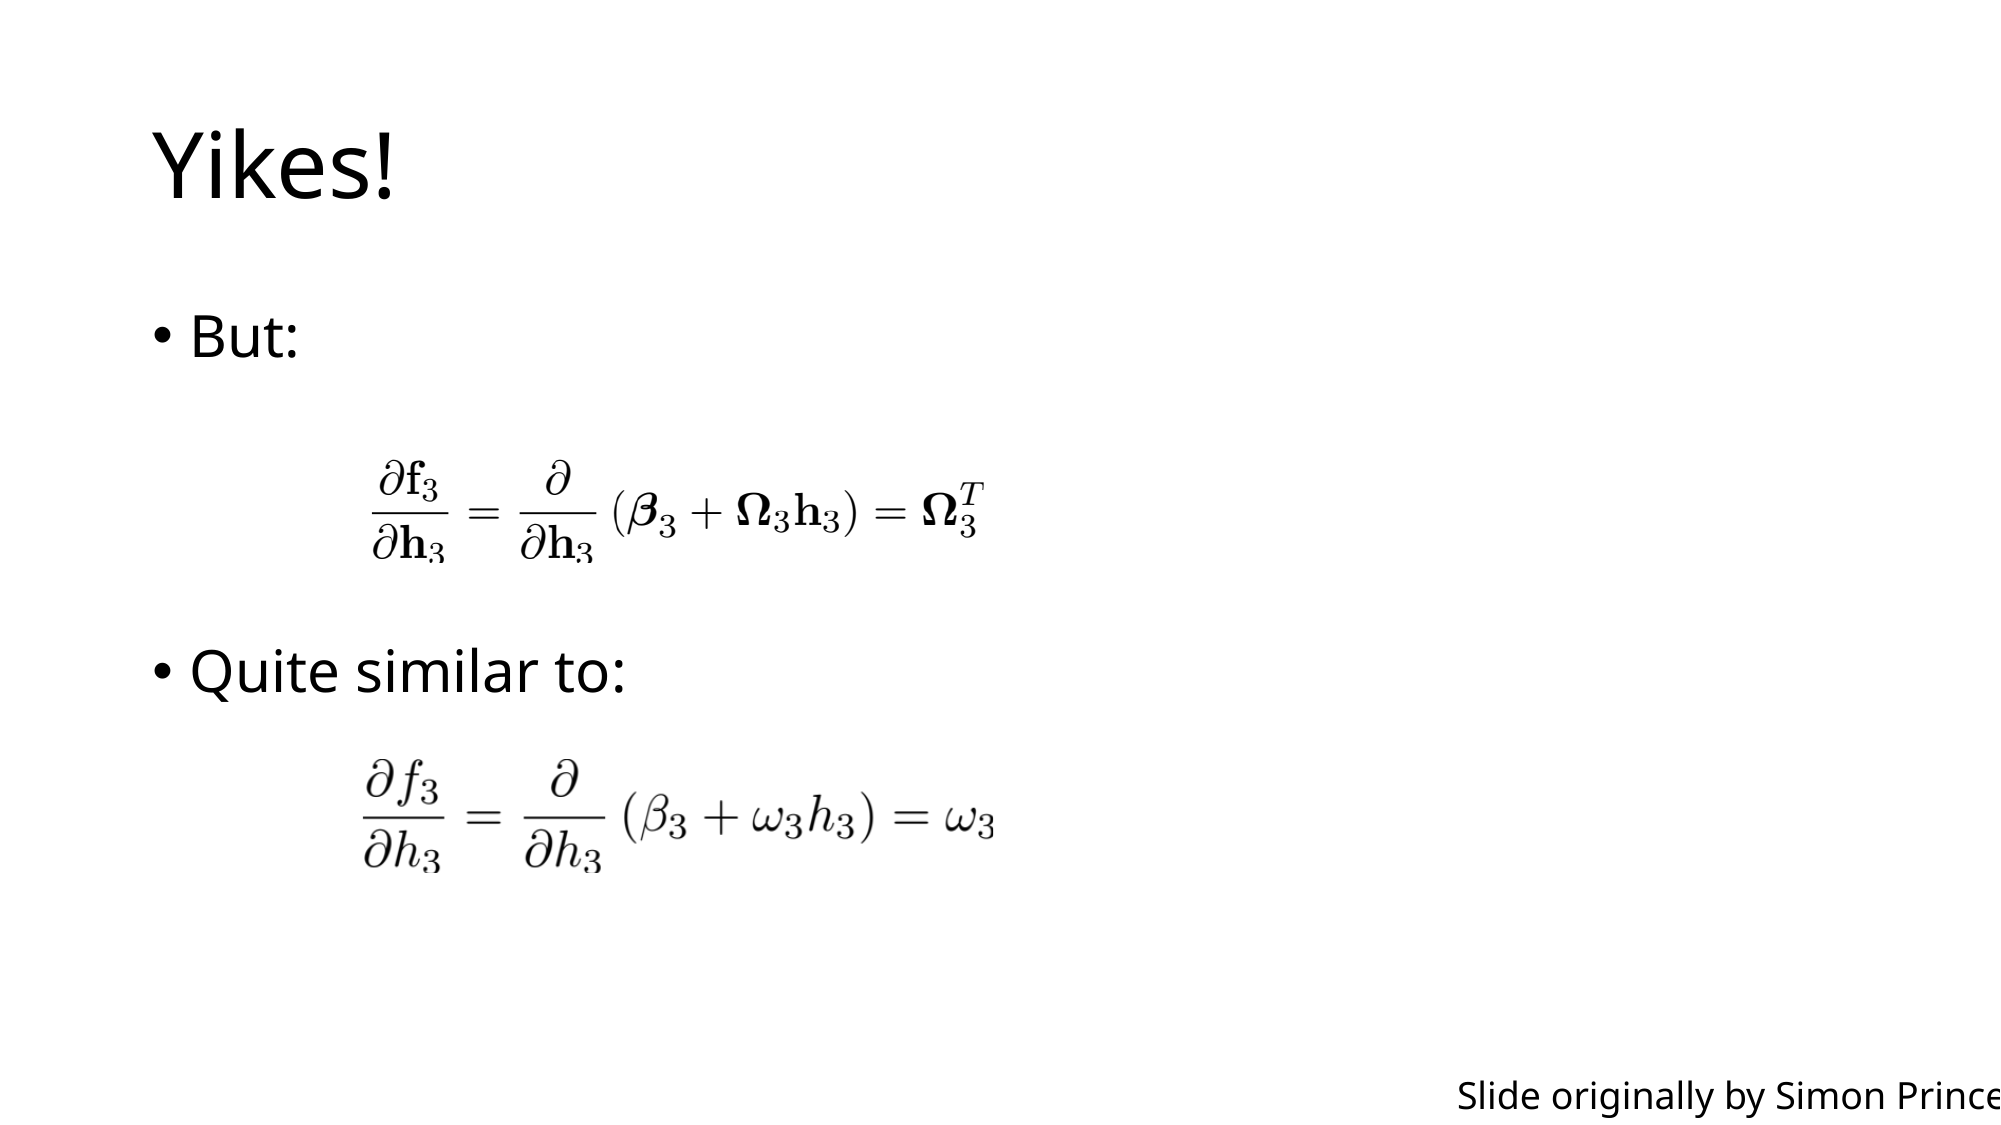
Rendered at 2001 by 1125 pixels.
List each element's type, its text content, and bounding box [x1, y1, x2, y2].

title Yikes! [137, 59, 1863, 278]
picture [361, 758, 994, 874]
list But: Quite similar to: [137, 299, 1863, 1014]
picture [371, 459, 985, 563]
text_box Slide originally by Simon Prince [1442, 1064, 2000, 1125]
